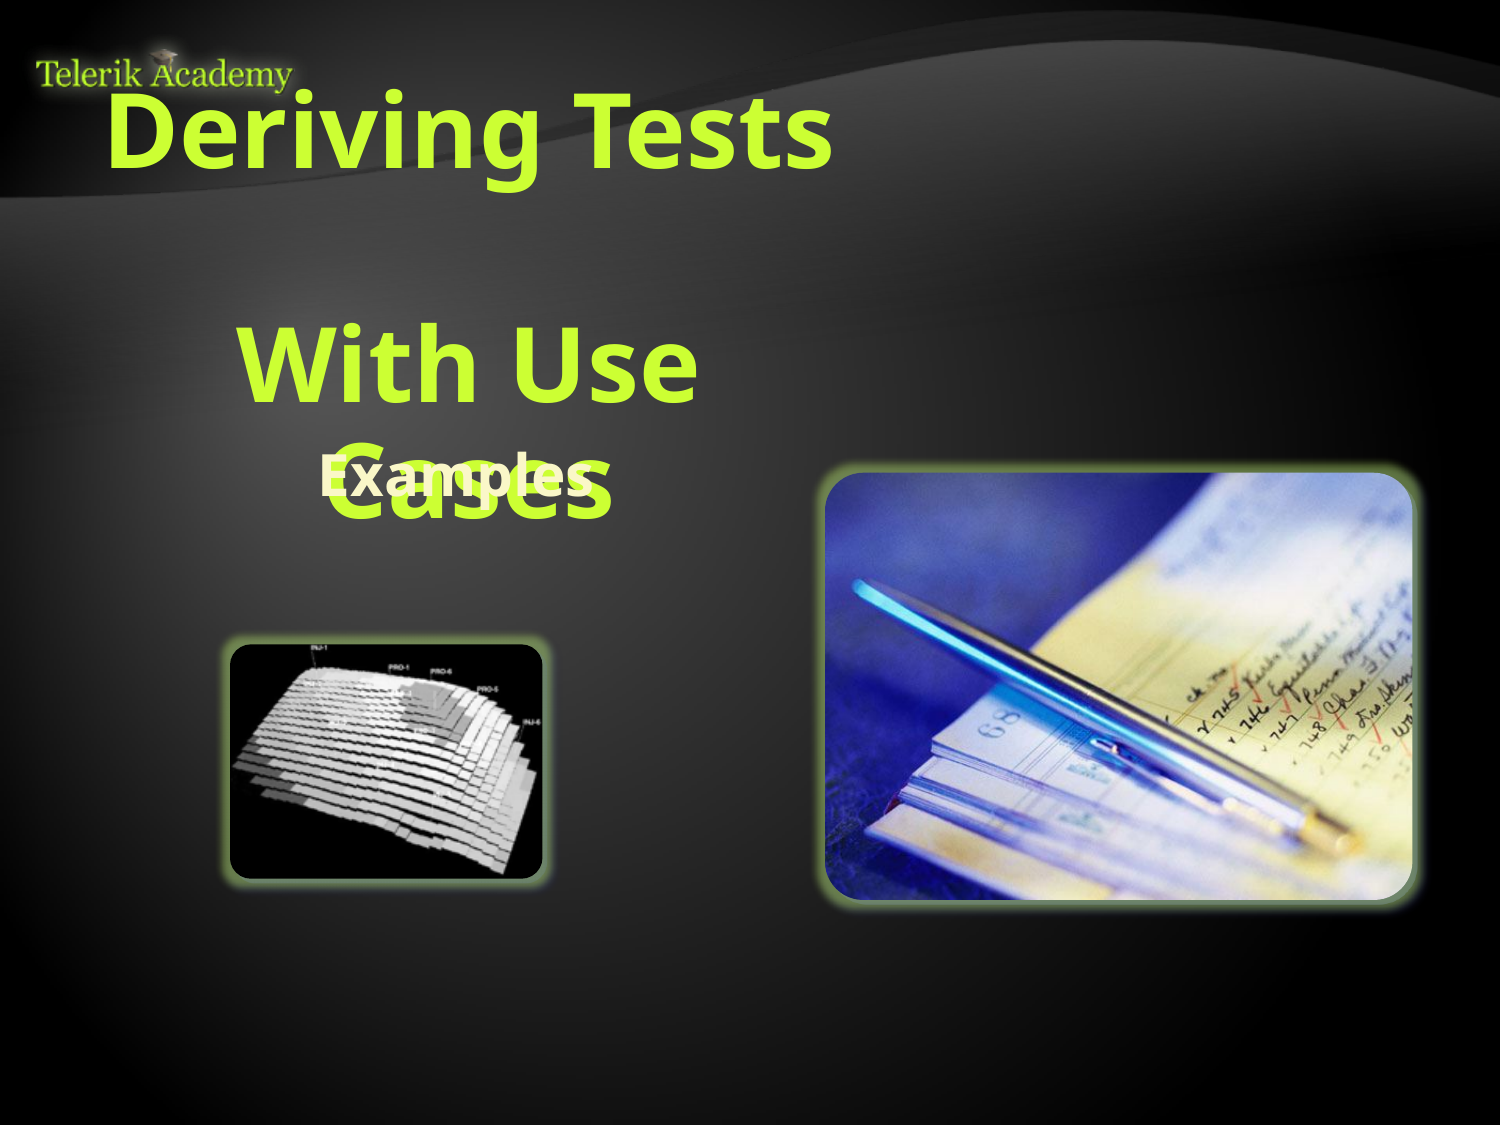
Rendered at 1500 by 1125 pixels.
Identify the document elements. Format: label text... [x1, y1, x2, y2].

subtitle Examples [137, 426, 775, 520]
picture [0, 0, 1500, 1125]
title Deriving Tests With Use Cases [75, 200, 863, 413]
